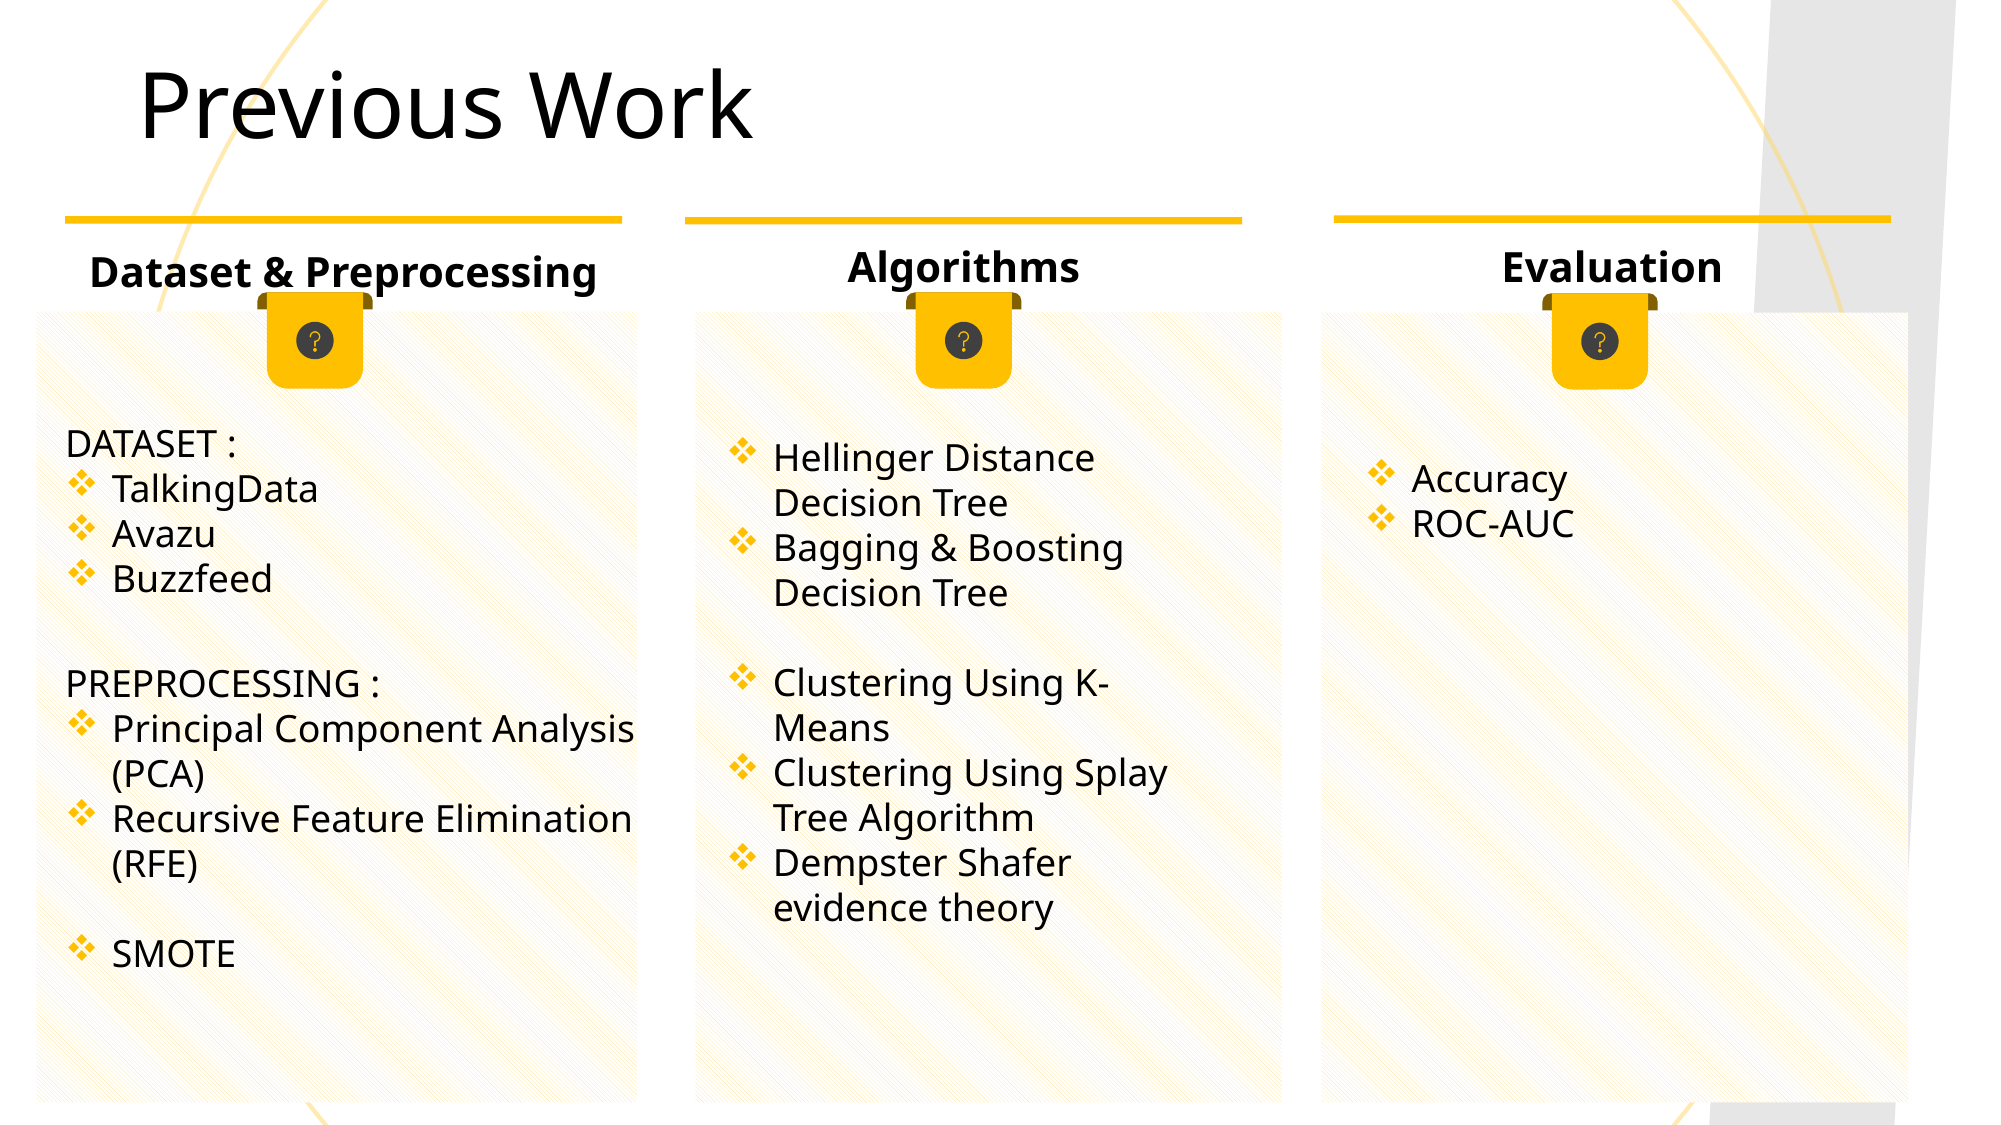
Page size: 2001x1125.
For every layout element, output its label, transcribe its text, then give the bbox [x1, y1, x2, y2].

text_box PREPROCESSING : Principal Component Analysis (PCA) Recursive Feature Elimination (RFE) SMOTE [65, 660, 643, 1116]
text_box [906, 292, 1022, 389]
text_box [257, 292, 373, 389]
text_box [1320, 312, 1909, 1103]
text_box [35, 310, 638, 1103]
text_box Algorithms [552, 240, 1376, 291]
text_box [1542, 293, 1658, 390]
text_box [694, 311, 1283, 1104]
text_box Evaluation [1201, 241, 2000, 292]
slide_number 8 [1412, 1042, 1863, 1103]
text_box Dataset & Preprocessing [0, 245, 756, 296]
text_box [684, 216, 1243, 226]
text_box Accuracy ROC-AUC [1364, 419, 1865, 685]
text_box Hellinger Distance Decision Tree Bagging & Boosting Decision Tree Clustering Using K-Means Clustering Using Splay Tree Algorithm Dempster Shafer evidence theory [726, 388, 1227, 1084]
text_box DATASET : TalkingData Avazu Buzzfeed [65, 419, 566, 660]
title Previous Work [137, 59, 1863, 245]
text_box [64, 215, 623, 225]
text_box [1333, 214, 1892, 224]
